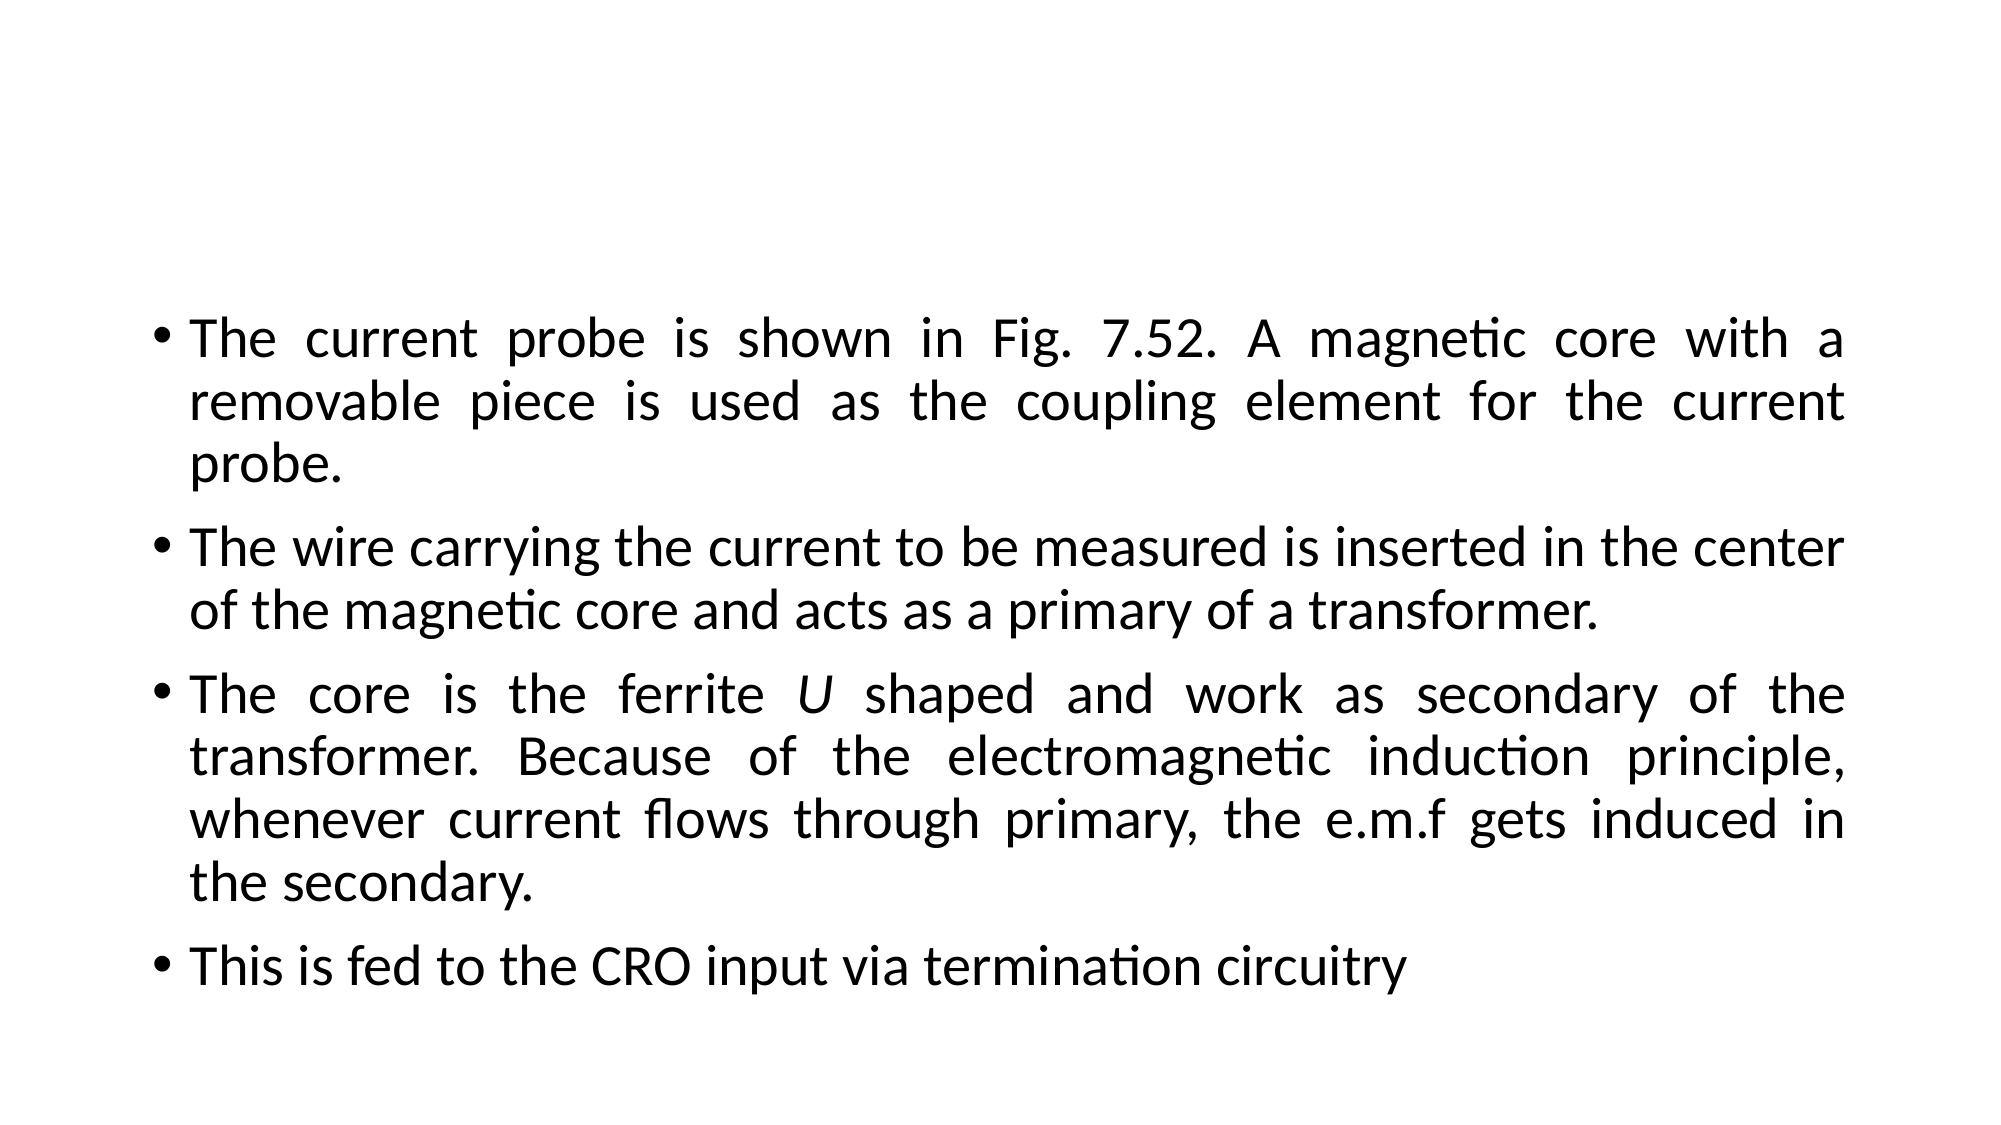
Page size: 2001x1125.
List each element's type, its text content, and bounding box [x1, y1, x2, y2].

list The current probe is shown in Fig. 7.52. A magnetic core with a removable piece is used as the coupling element for the current probe. The wire carrying the current to be measured is inserted in the center of the magnetic core and acts as a primary of a transformer. The core is the ferrite U shaped and work as secondary of the transformer. Because of the electromagnetic induction principle, whenever current flows through primary, the e.m.f gets induced in the secondary. This is fed to the CRO input via termination circuitry [137, 299, 1863, 1014]
